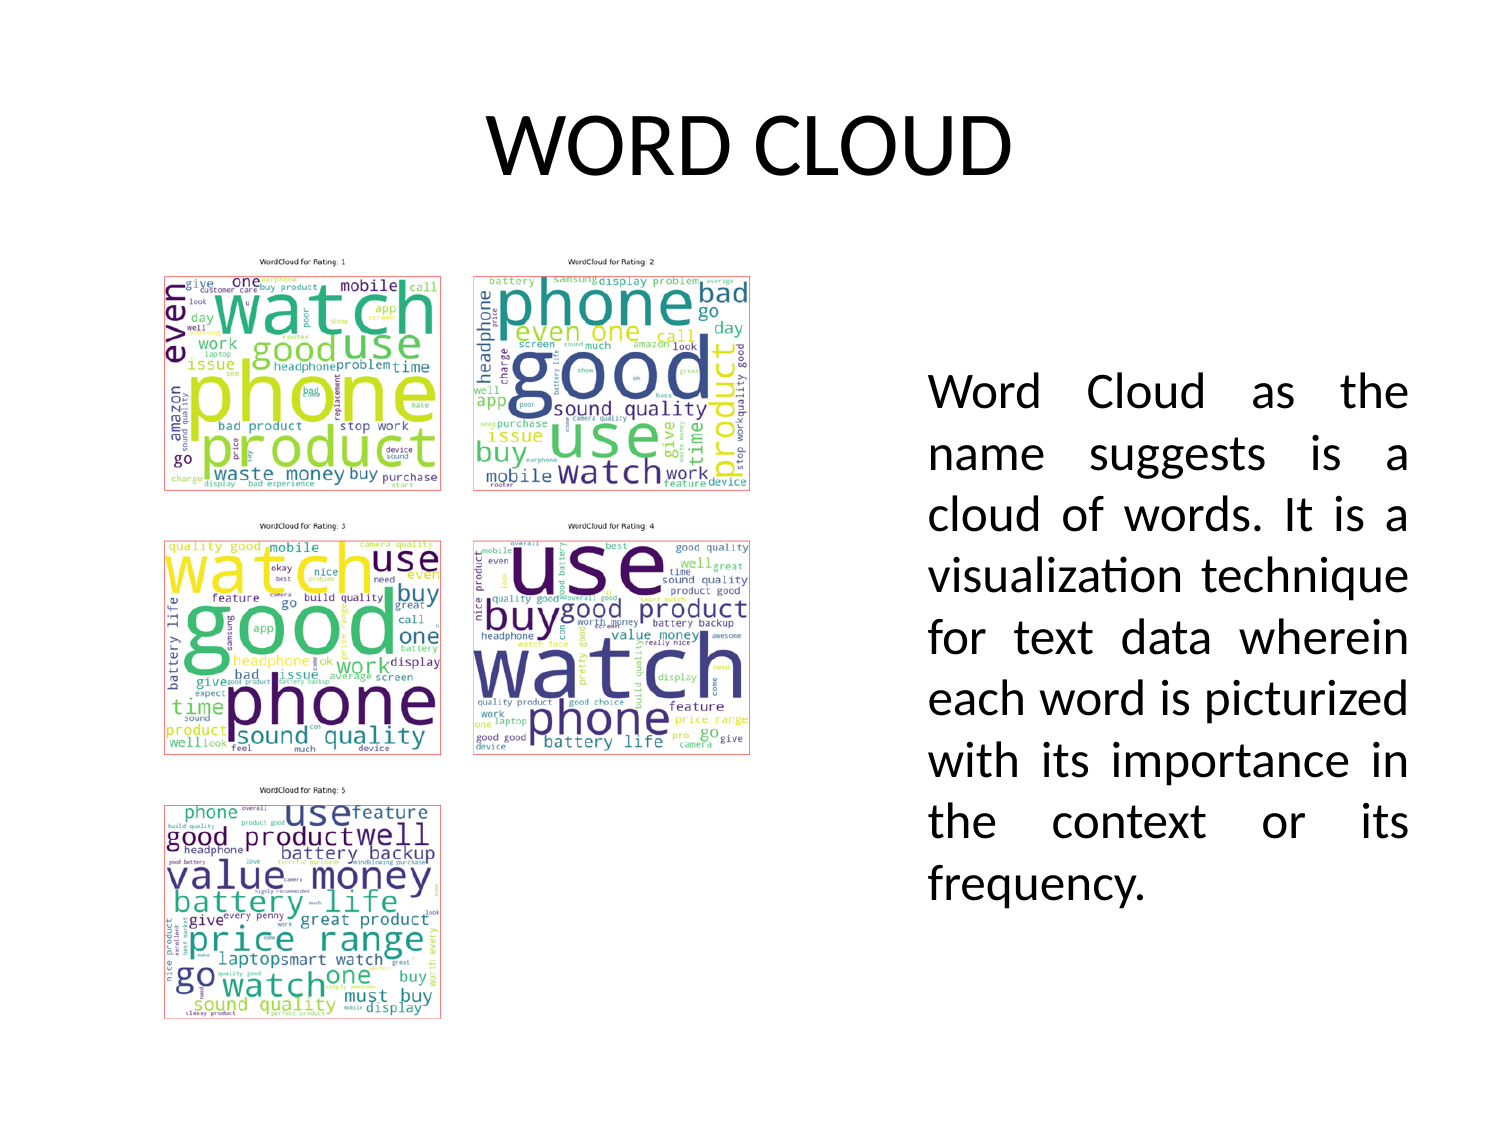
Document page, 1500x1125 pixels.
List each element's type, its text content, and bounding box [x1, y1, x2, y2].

list Word Cloud as the name suggests is a cloud of words. It is a visualization technique for text data wherein each word is picturized with its importance in the context or its frequency. [912, 350, 1425, 925]
title WORD CLOUD [75, 45, 1425, 233]
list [74, 249, 863, 1026]
